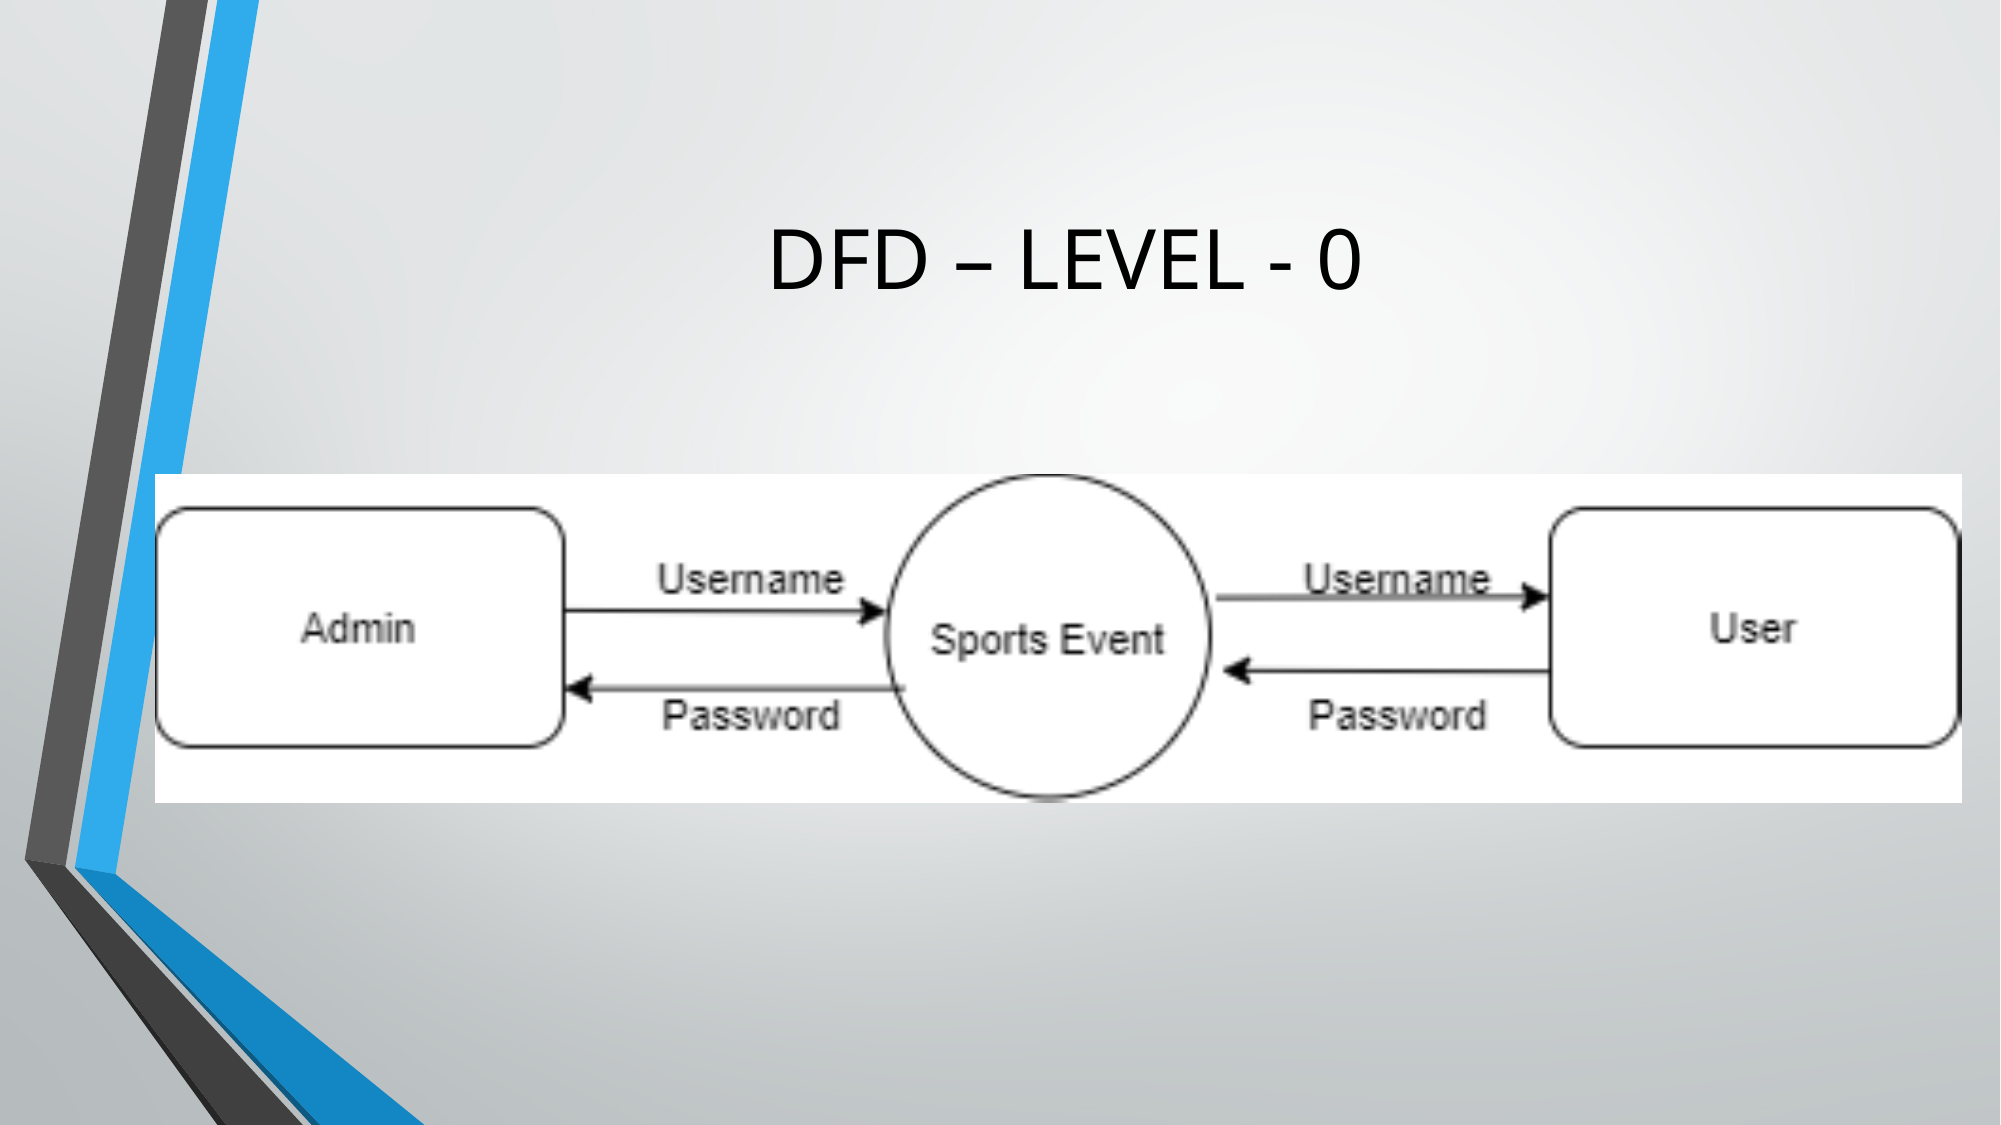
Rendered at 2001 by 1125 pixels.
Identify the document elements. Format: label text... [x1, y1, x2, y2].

title DFD – LEVEL - 0 [243, 112, 1887, 400]
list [155, 473, 1962, 804]
